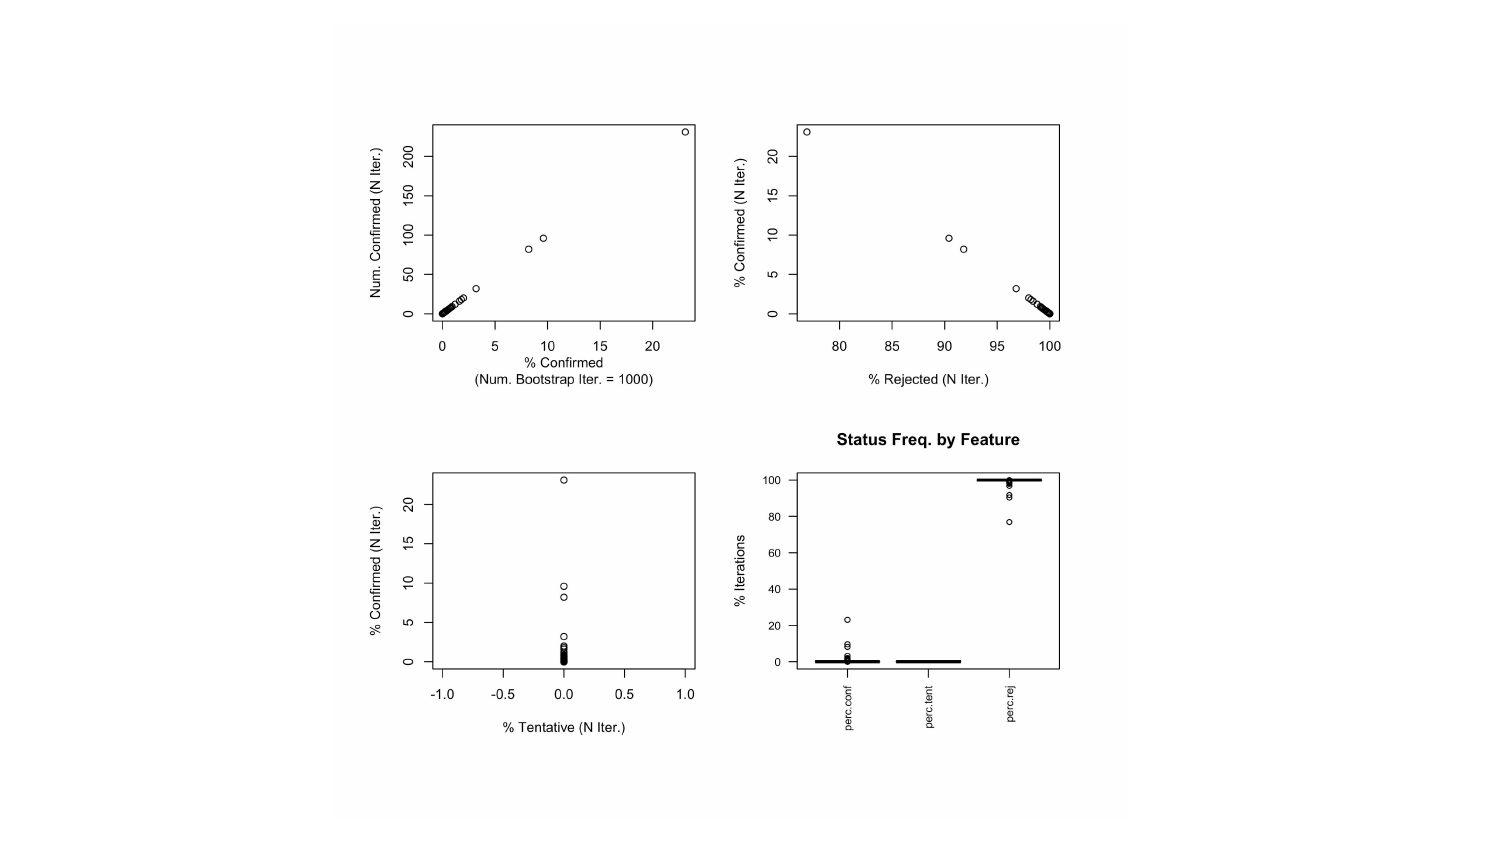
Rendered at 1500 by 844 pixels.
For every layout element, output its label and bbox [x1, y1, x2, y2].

picture [332, 24, 1127, 819]
